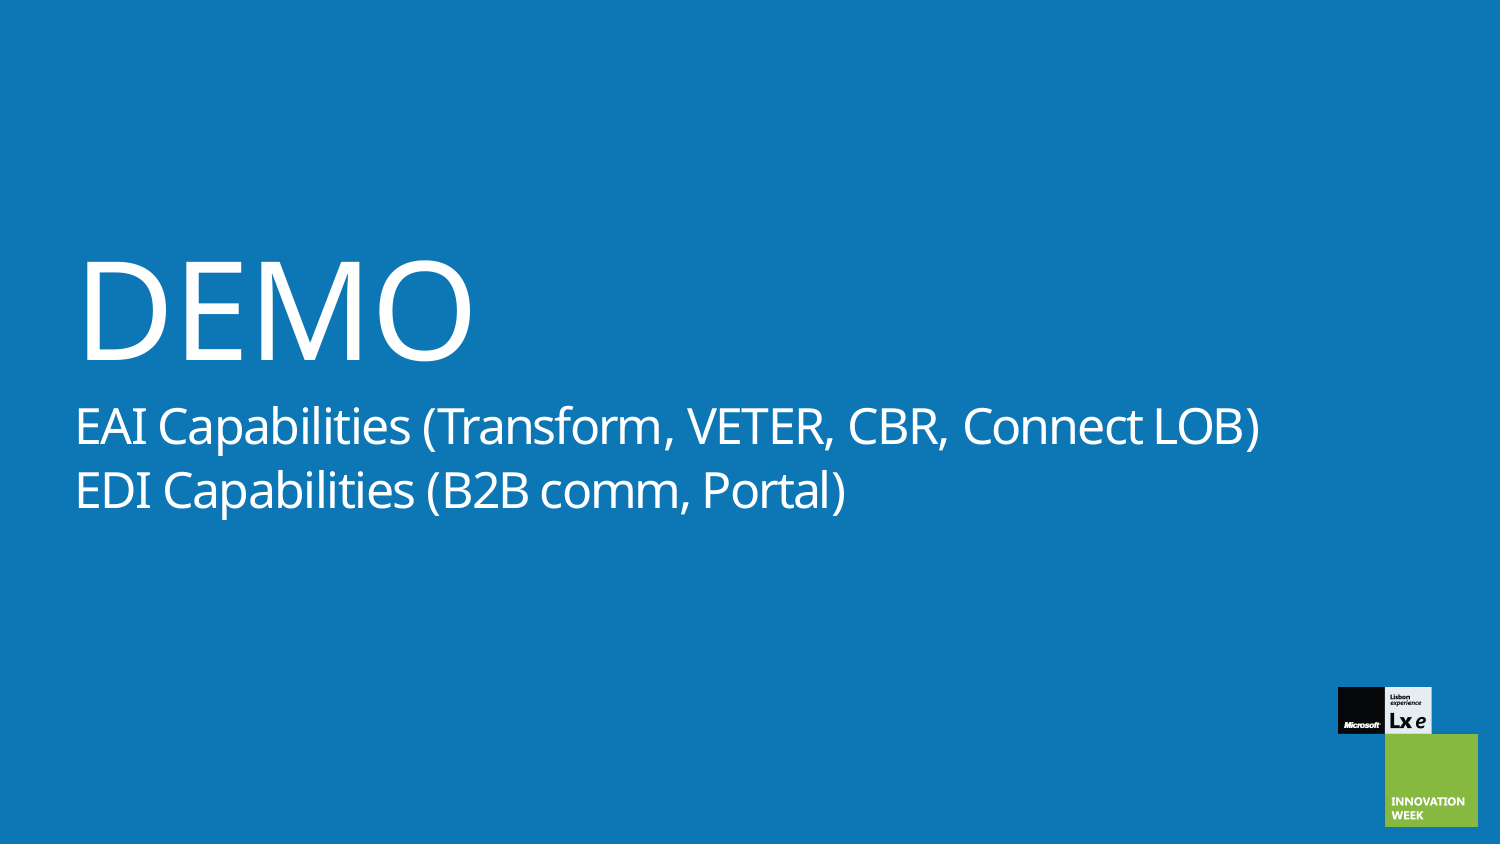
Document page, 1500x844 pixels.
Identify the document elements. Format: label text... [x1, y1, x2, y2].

picture [1338, 687, 1478, 827]
list EAI Capabilities (Transform, VETER, CBR, Connect LOB) EDI Capabilities (B2B comm, Portal) [63, 396, 1275, 451]
list DEMO [63, 217, 1445, 368]
